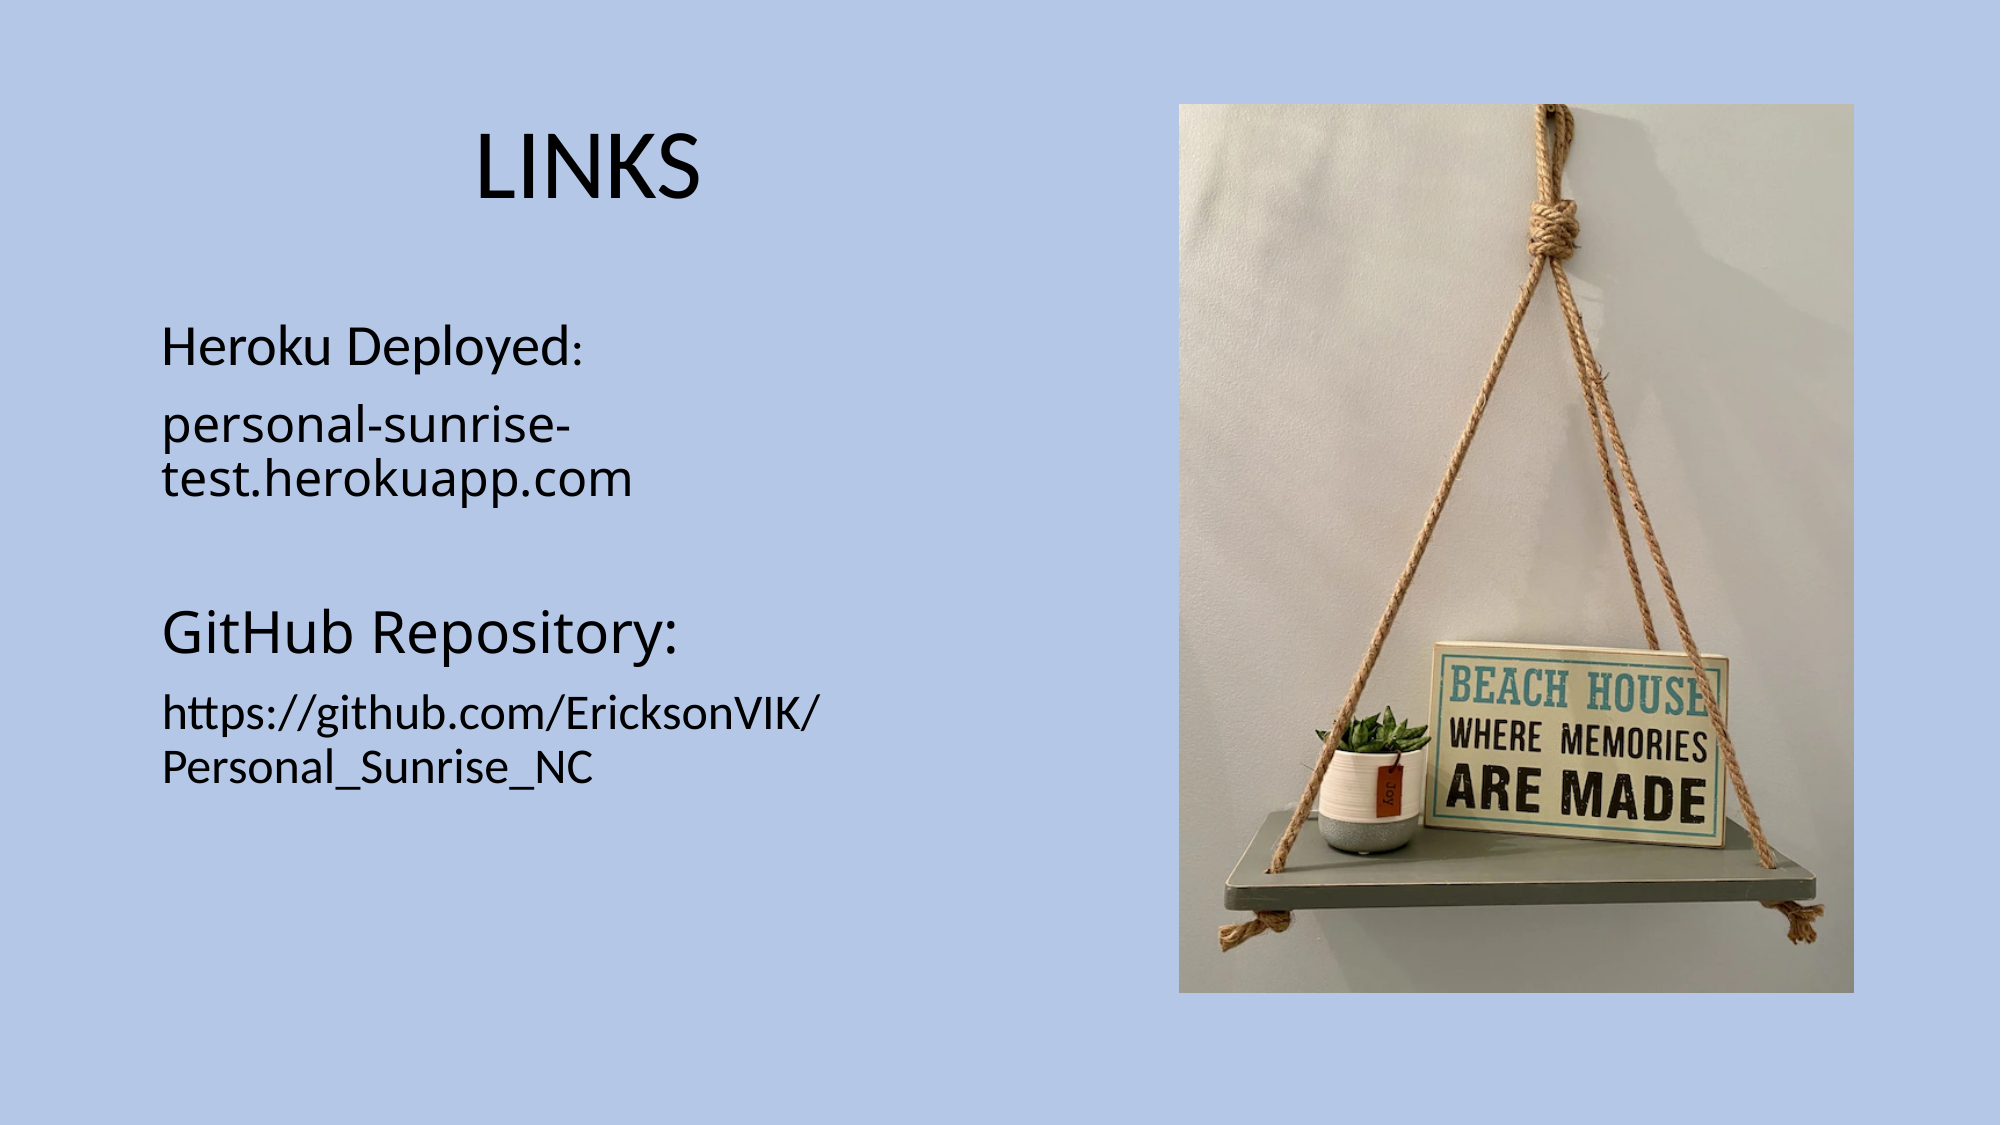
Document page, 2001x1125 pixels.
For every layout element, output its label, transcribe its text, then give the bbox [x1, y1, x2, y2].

picture [1179, 104, 1854, 993]
subtitle LINKS Heroku Deployed: personal-sunrise-test.herokuapp.com GitHub Repository: https://github.com/EricksonVIK/Personal_Sunrise_NC [146, 104, 1031, 1038]
